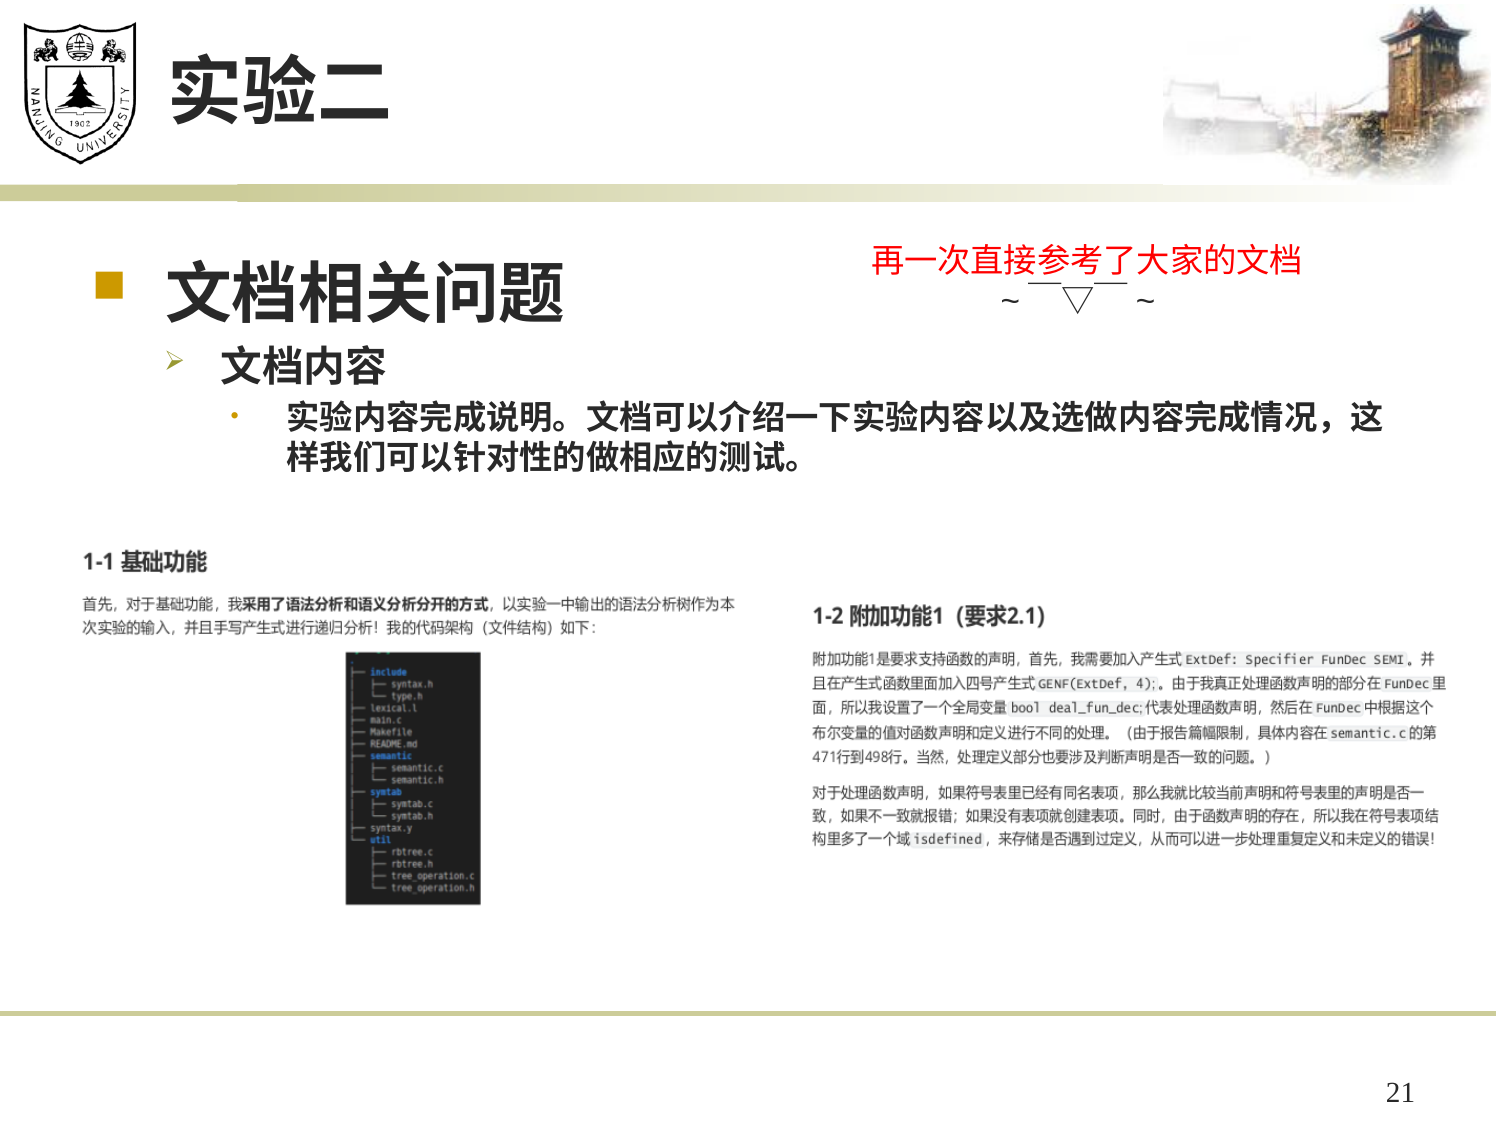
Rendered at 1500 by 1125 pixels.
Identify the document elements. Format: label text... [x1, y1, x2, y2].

list 文档相关问题 文档内容 实验内容完成说明。文档可以介绍一下实验内容以及选做内容完成情况，这样我们可以针对性的做相应的测试。 [76, 243, 1413, 1002]
picture [64, 538, 739, 918]
picture [801, 603, 1448, 853]
picture [1163, 4, 1491, 185]
title 实验二 [152, 35, 1254, 141]
picture [17, 18, 143, 168]
picture [0, 1011, 1496, 1016]
text_box 再一次直接参考了大家的文档 ~￣▽￣~ [856, 231, 1329, 327]
